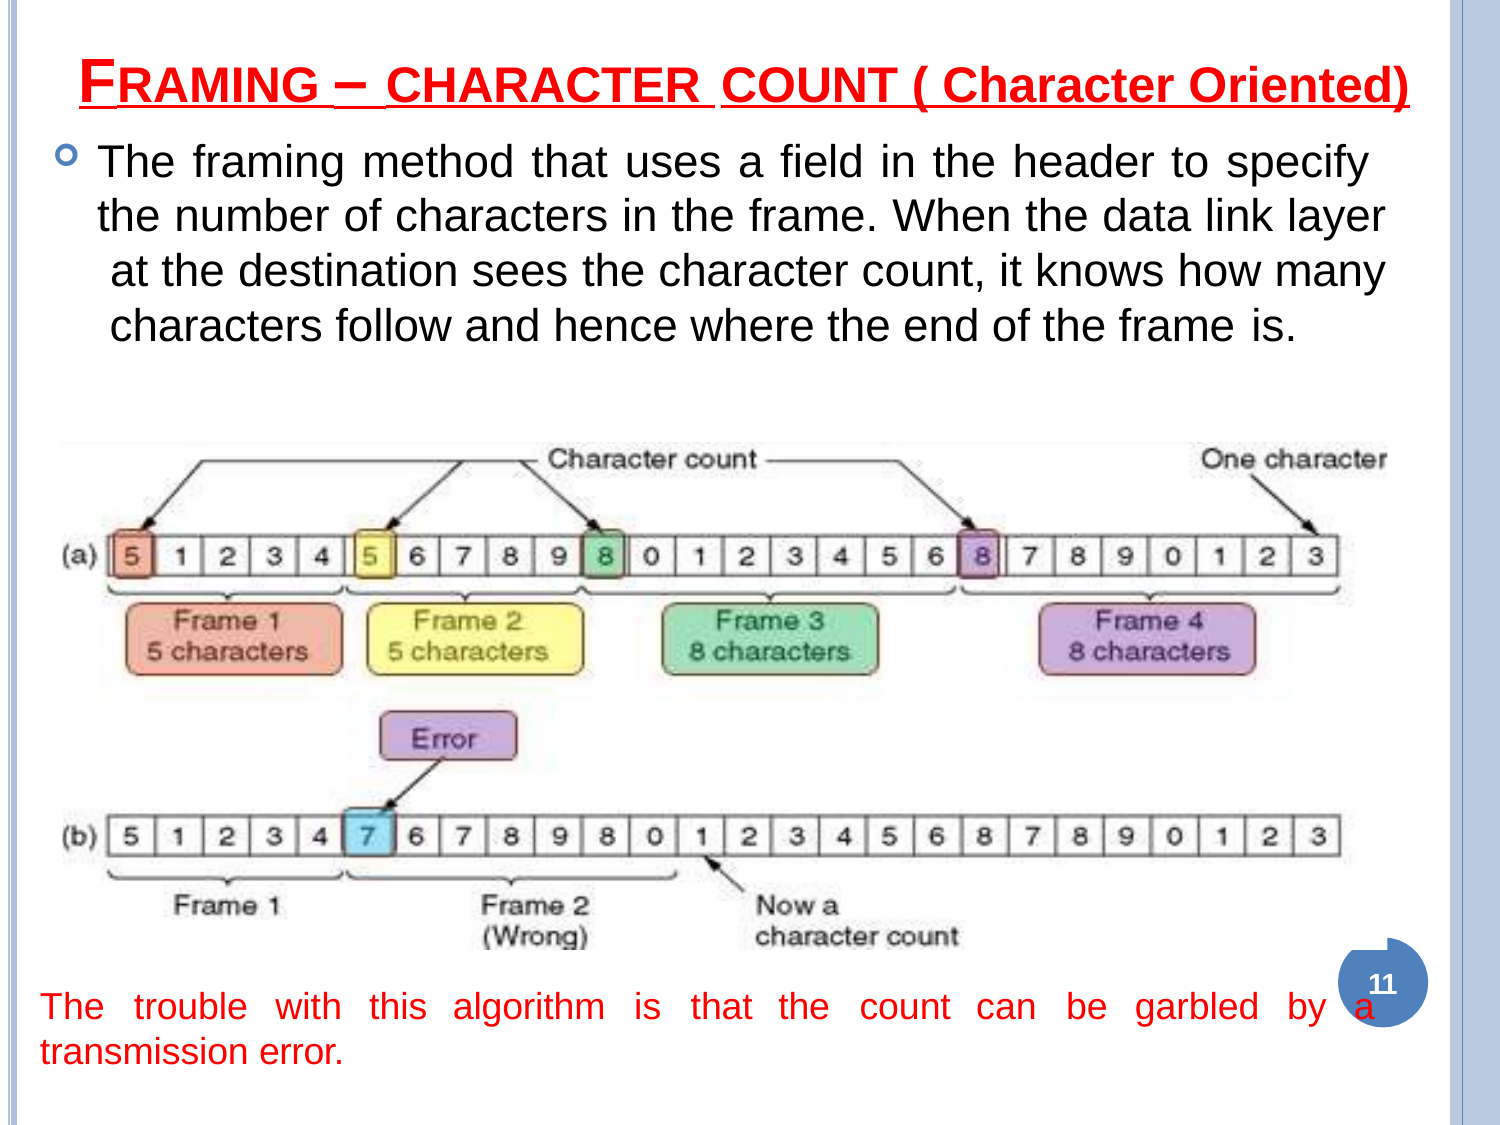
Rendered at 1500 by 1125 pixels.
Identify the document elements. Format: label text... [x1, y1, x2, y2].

text_box the count [776, 979, 952, 1027]
text_box The trouble with this transmission error. [37, 979, 428, 1072]
text_box [1338, 937, 1429, 1028]
text_box [1463, 0, 1500, 1125]
title FRAMING – CHARACTER COUNT ( Character Oriented) [37, 0, 1450, 172]
text_box The framing method that uses a field in the header to specify the number of characters in the frame. When the data link layer at the destination sees the character count, it knows how many characters follow and hence where the end of the frame is. [50, 129, 1387, 352]
text_box can be garbled by a [974, 979, 1375, 1027]
text_box algorithm [450, 979, 610, 1027]
text_box is that [632, 979, 754, 1027]
text_box 11 [1366, 962, 1400, 1000]
text_box [1449, 0, 1462, 1125]
text_box [62, 442, 1388, 950]
